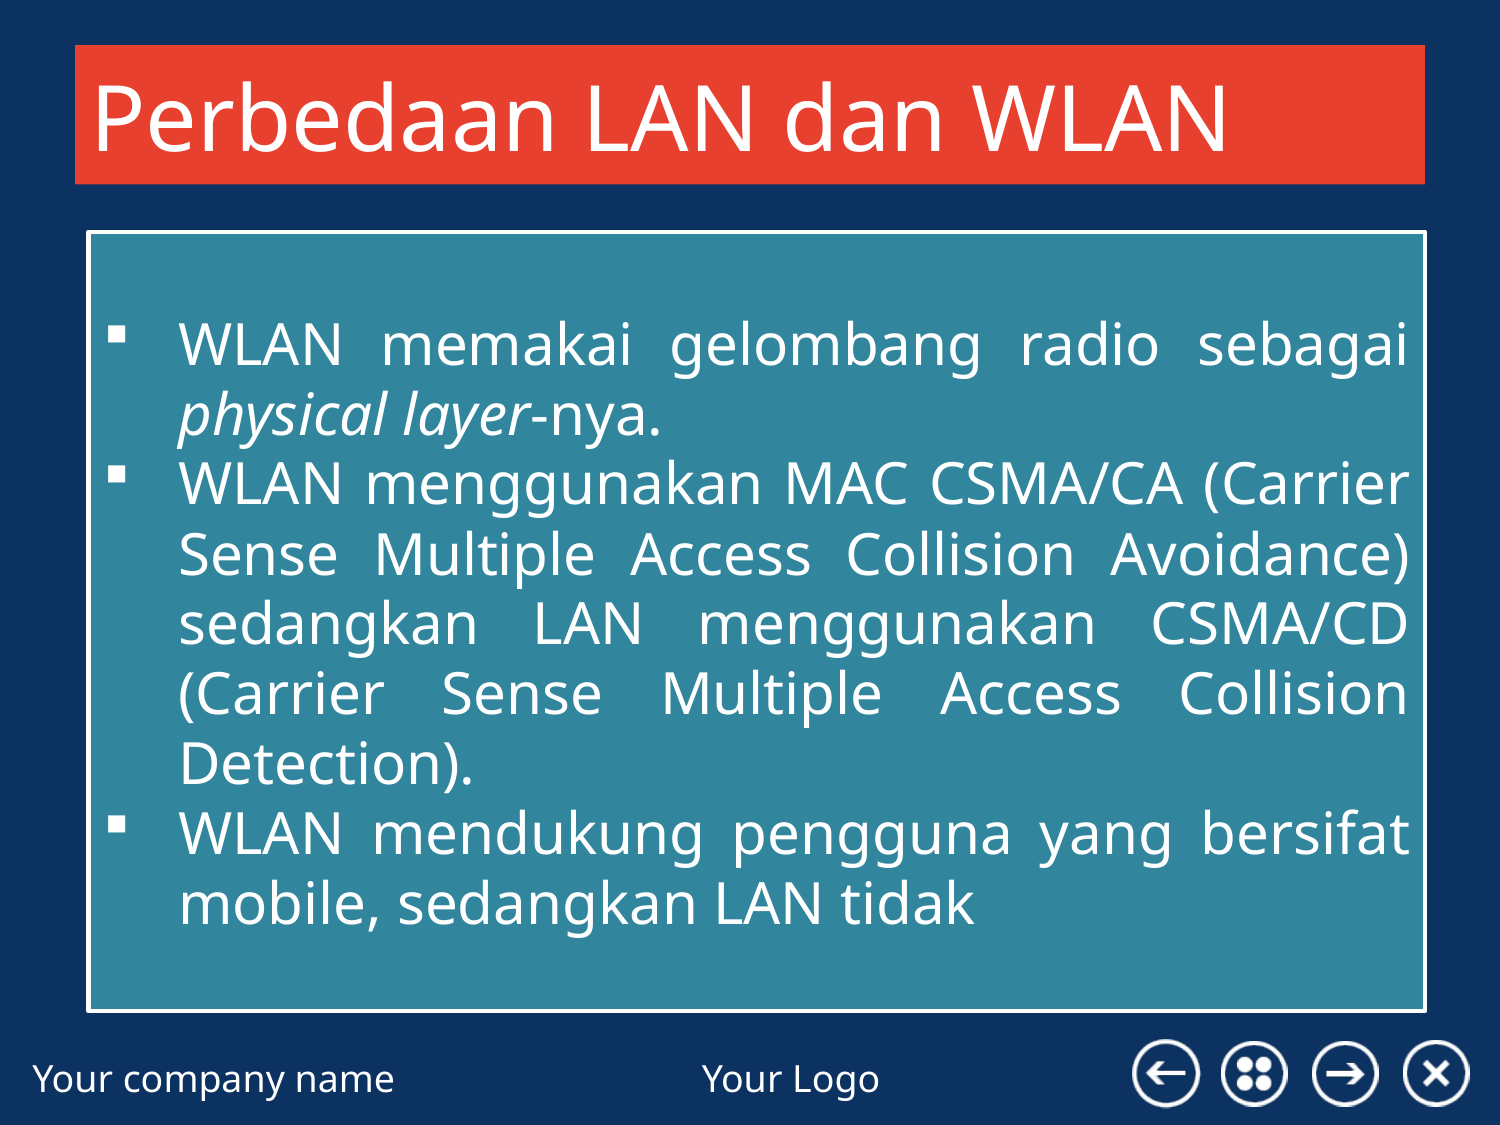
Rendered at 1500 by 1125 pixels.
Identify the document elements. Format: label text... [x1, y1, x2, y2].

text_box WLAN memakai gelombang radio sebagai physical layer-nya. WLAN menggunakan MAC CSMA/CA (Carrier Sense Multiple Access Collision Avoidance) sedangkan LAN menggunakan CSMA/CD (Carrier Sense Multiple Access Collision Detection). WLAN mendukung pengguna yang bersifat mobile, sedangkan LAN tidak [86, 230, 1427, 1013]
picture [1221, 1041, 1288, 1107]
picture [1403, 1040, 1470, 1107]
picture [1132, 1039, 1202, 1109]
title Perbedaan LAN dan WLAN [75, 45, 1425, 185]
picture [1312, 1041, 1379, 1107]
